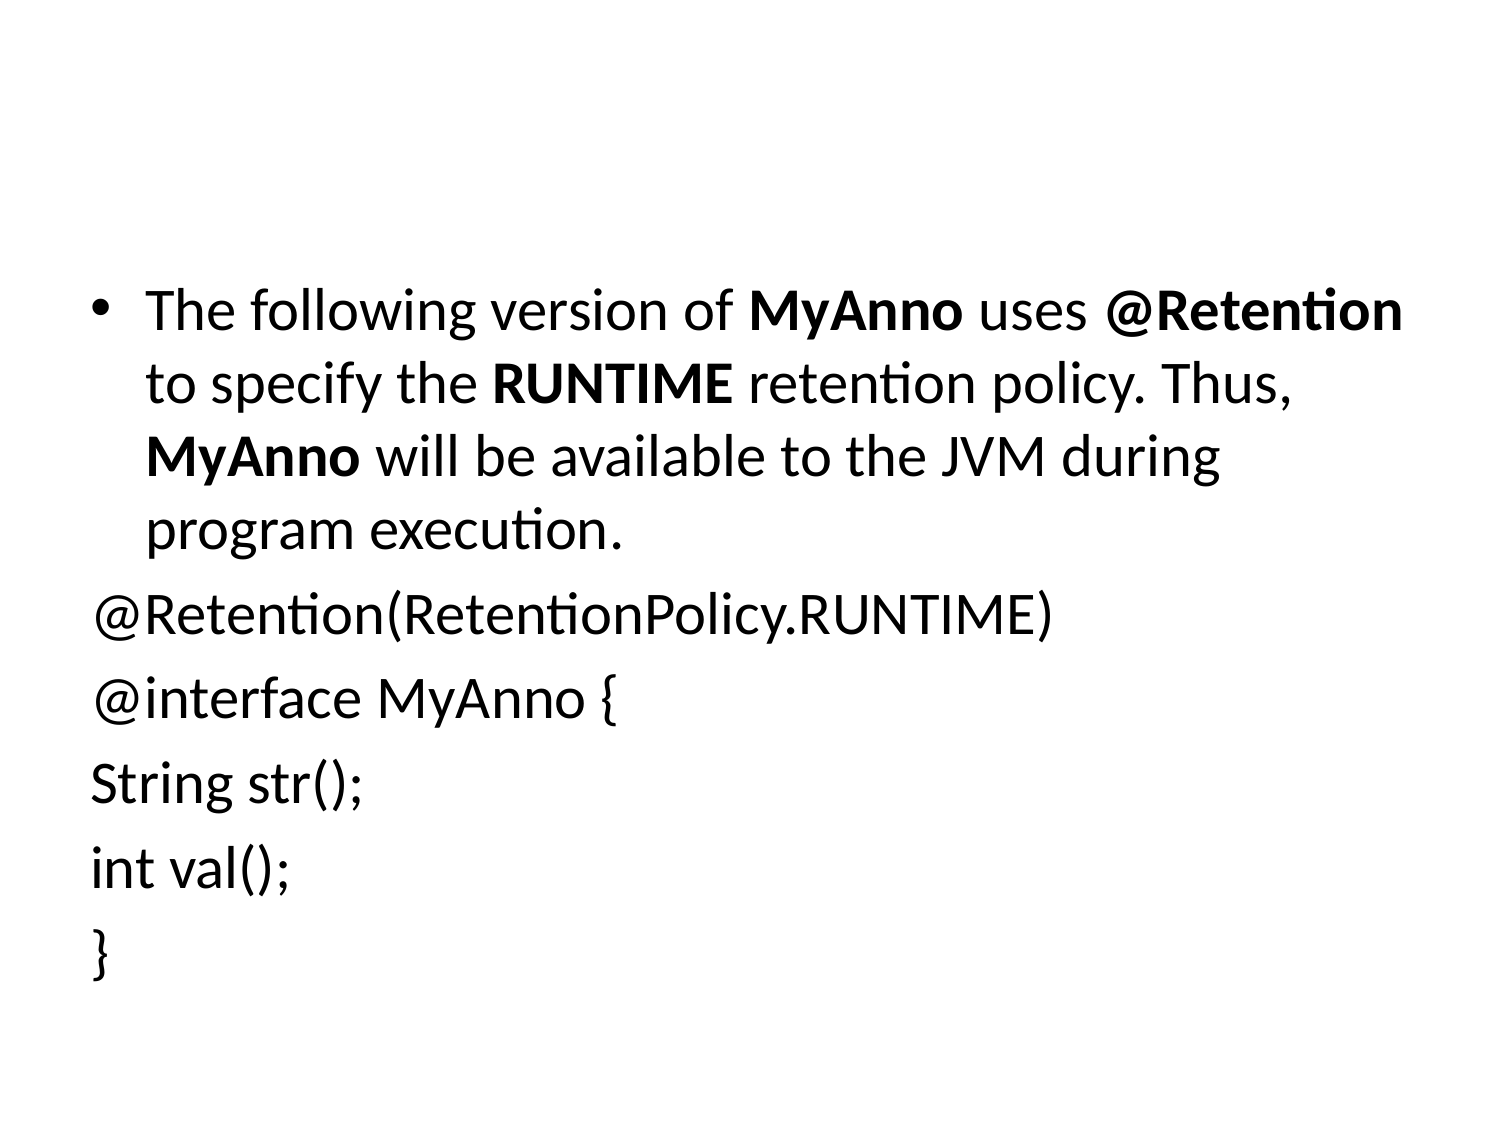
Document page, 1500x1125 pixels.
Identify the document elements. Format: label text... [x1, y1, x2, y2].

list The following version of MyAnno uses @Retention to specify the RUNTIME retention policy. Thus, MyAnno will be available to the JVM during program execution. @Retention(RetentionPolicy.RUNTIME) @interface MyAnno { String str(); int val(); } [75, 262, 1425, 1005]
